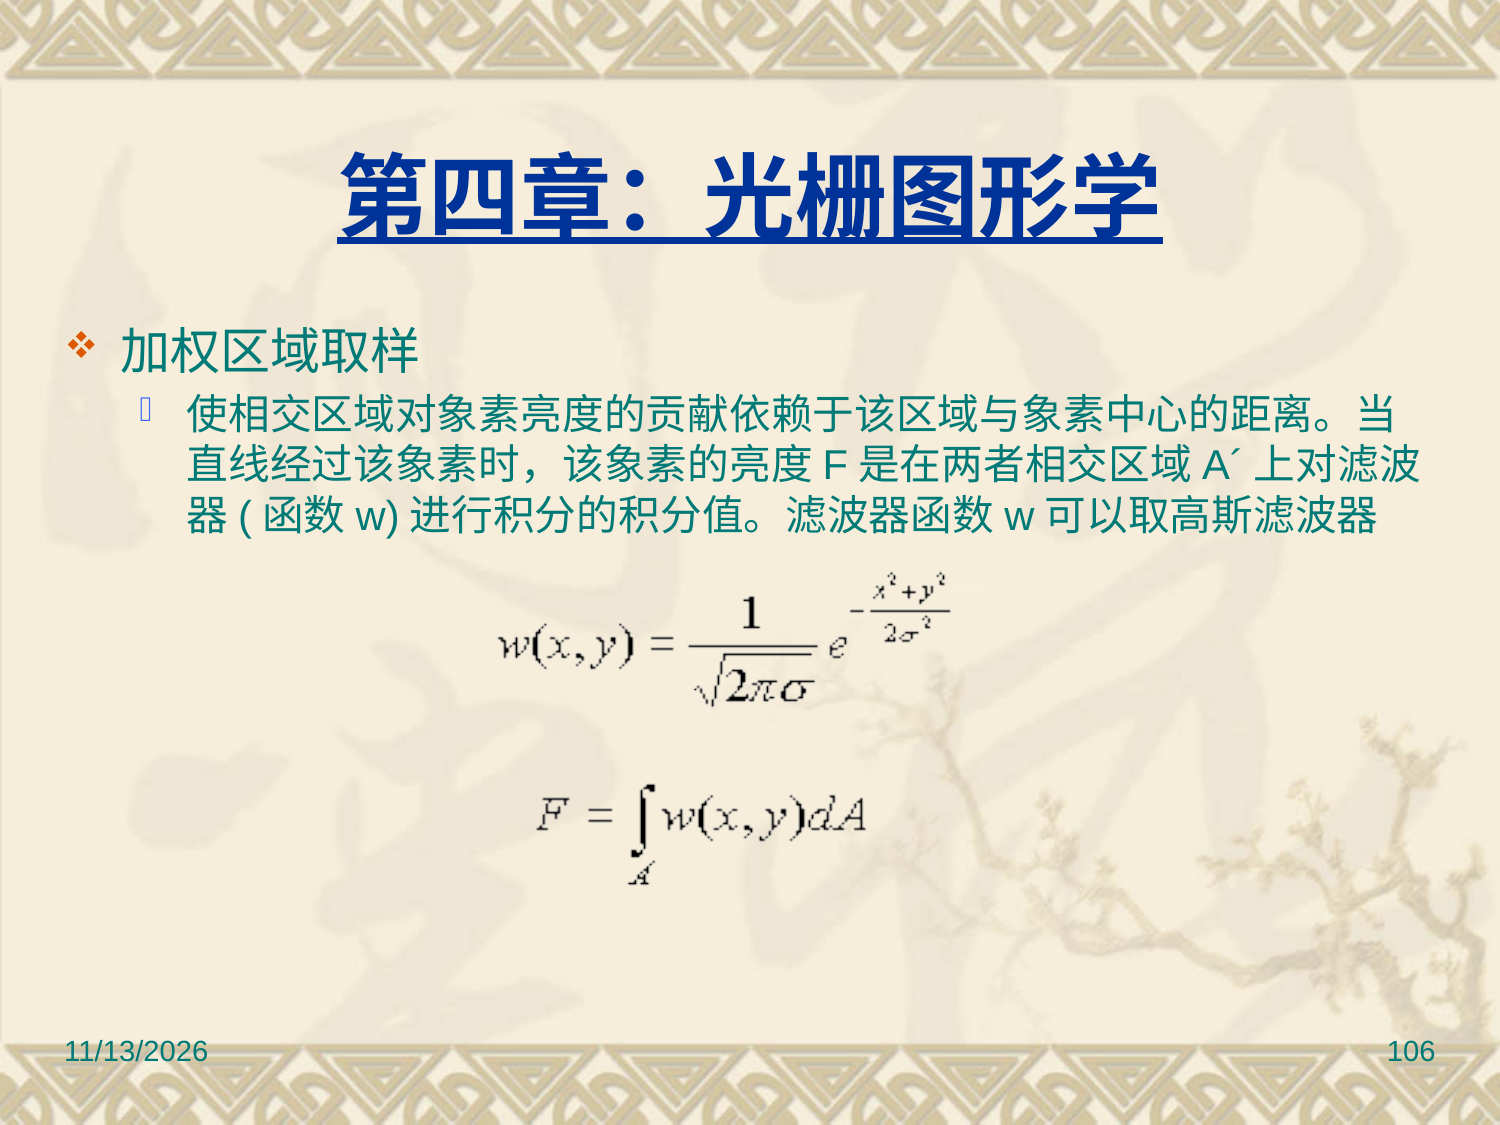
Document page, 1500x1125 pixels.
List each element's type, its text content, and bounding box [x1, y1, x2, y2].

text_box 106 [1074, 1024, 1451, 1103]
list 加权区域取样 使相交区域对象素亮度的贡献依赖于该区域与象素中心的距离。当直线经过该象素时，该象素的亮度F是在两者相交区域A´上对滤波器(函数w)进行积分的积分值。滤波器函数w可以取高斯滤波器 [49, 312, 1451, 1001]
text_box 12/30/2016 [49, 1024, 425, 1103]
picture [0, 0, 1500, 1125]
title 第四章：光栅图形学 [49, 99, 1451, 288]
